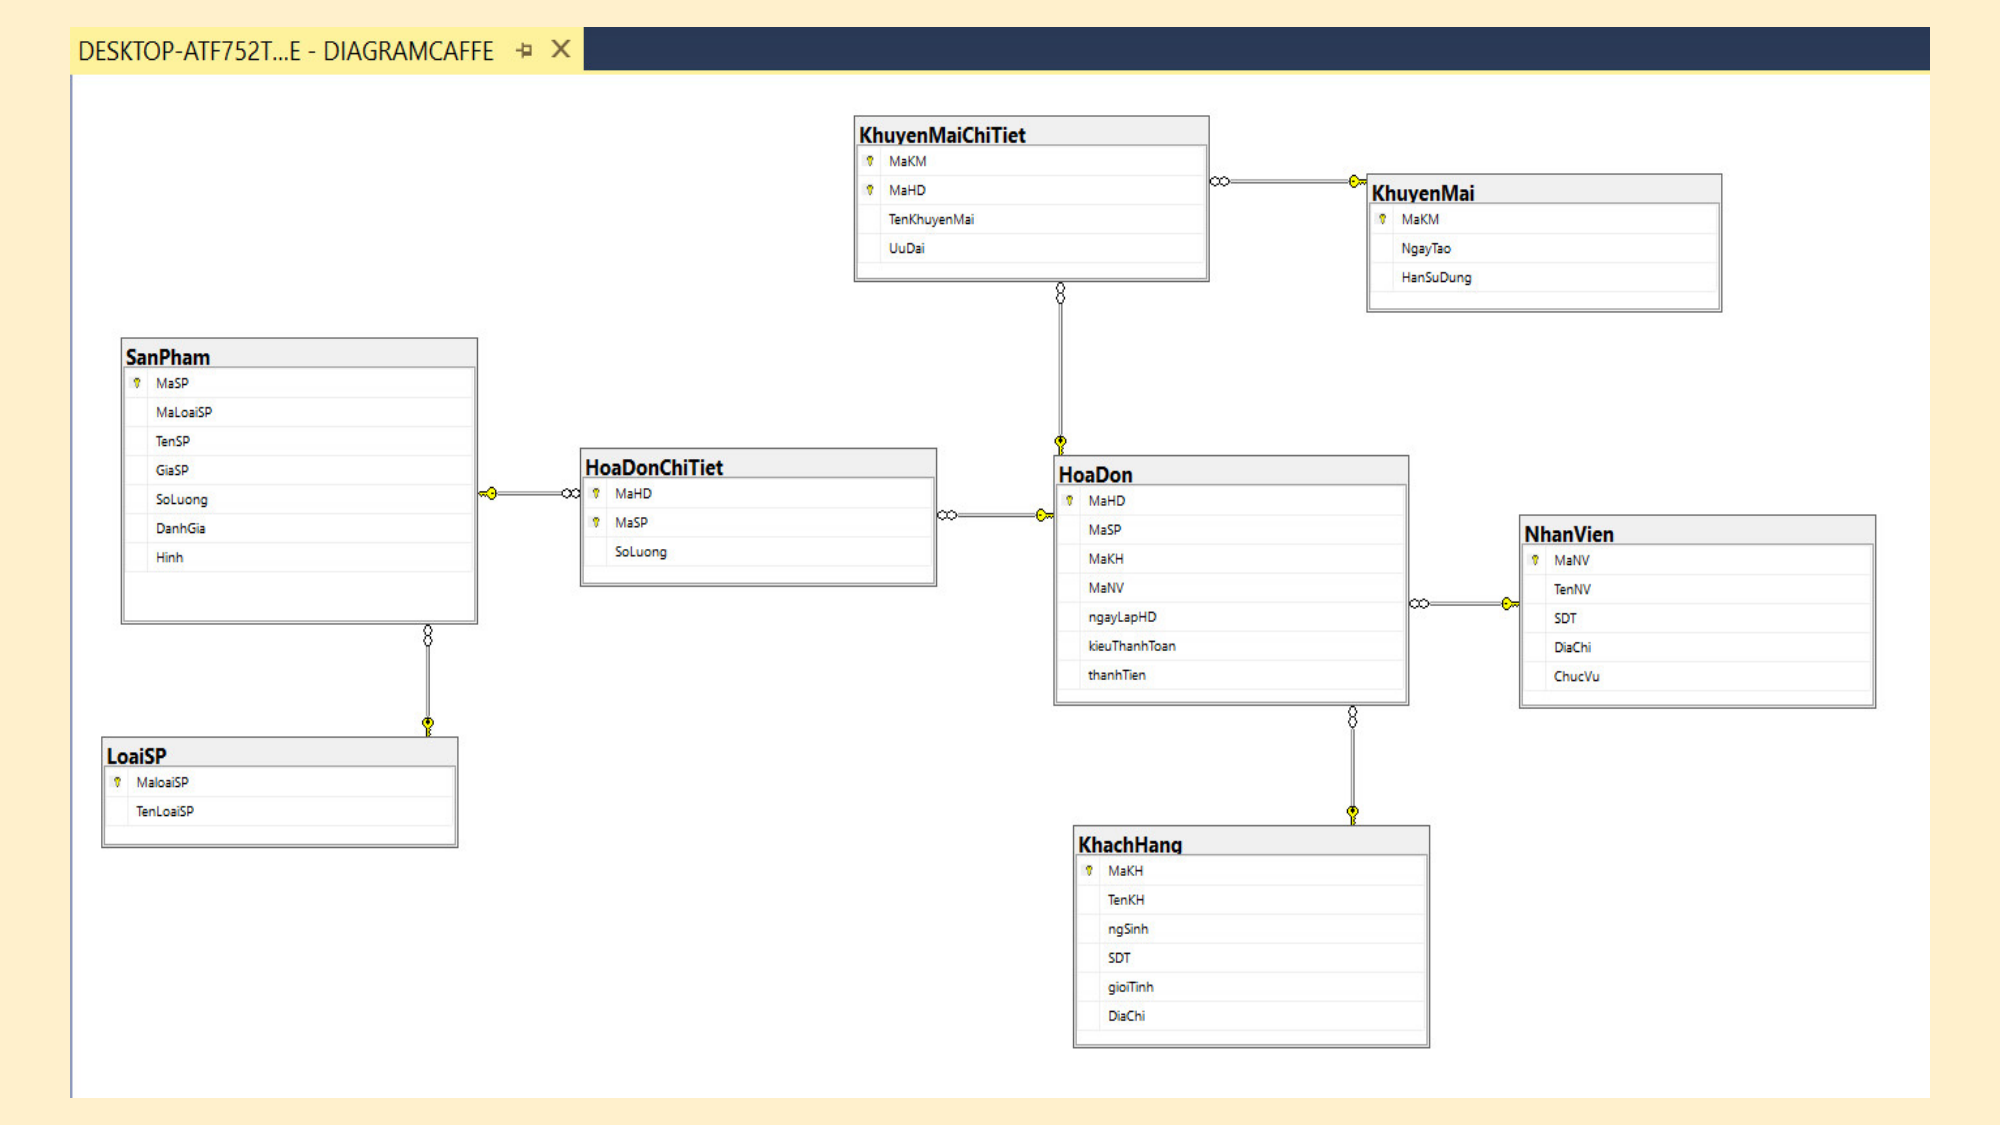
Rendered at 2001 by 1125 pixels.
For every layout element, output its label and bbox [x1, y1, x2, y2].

picture [70, 27, 1930, 1098]
